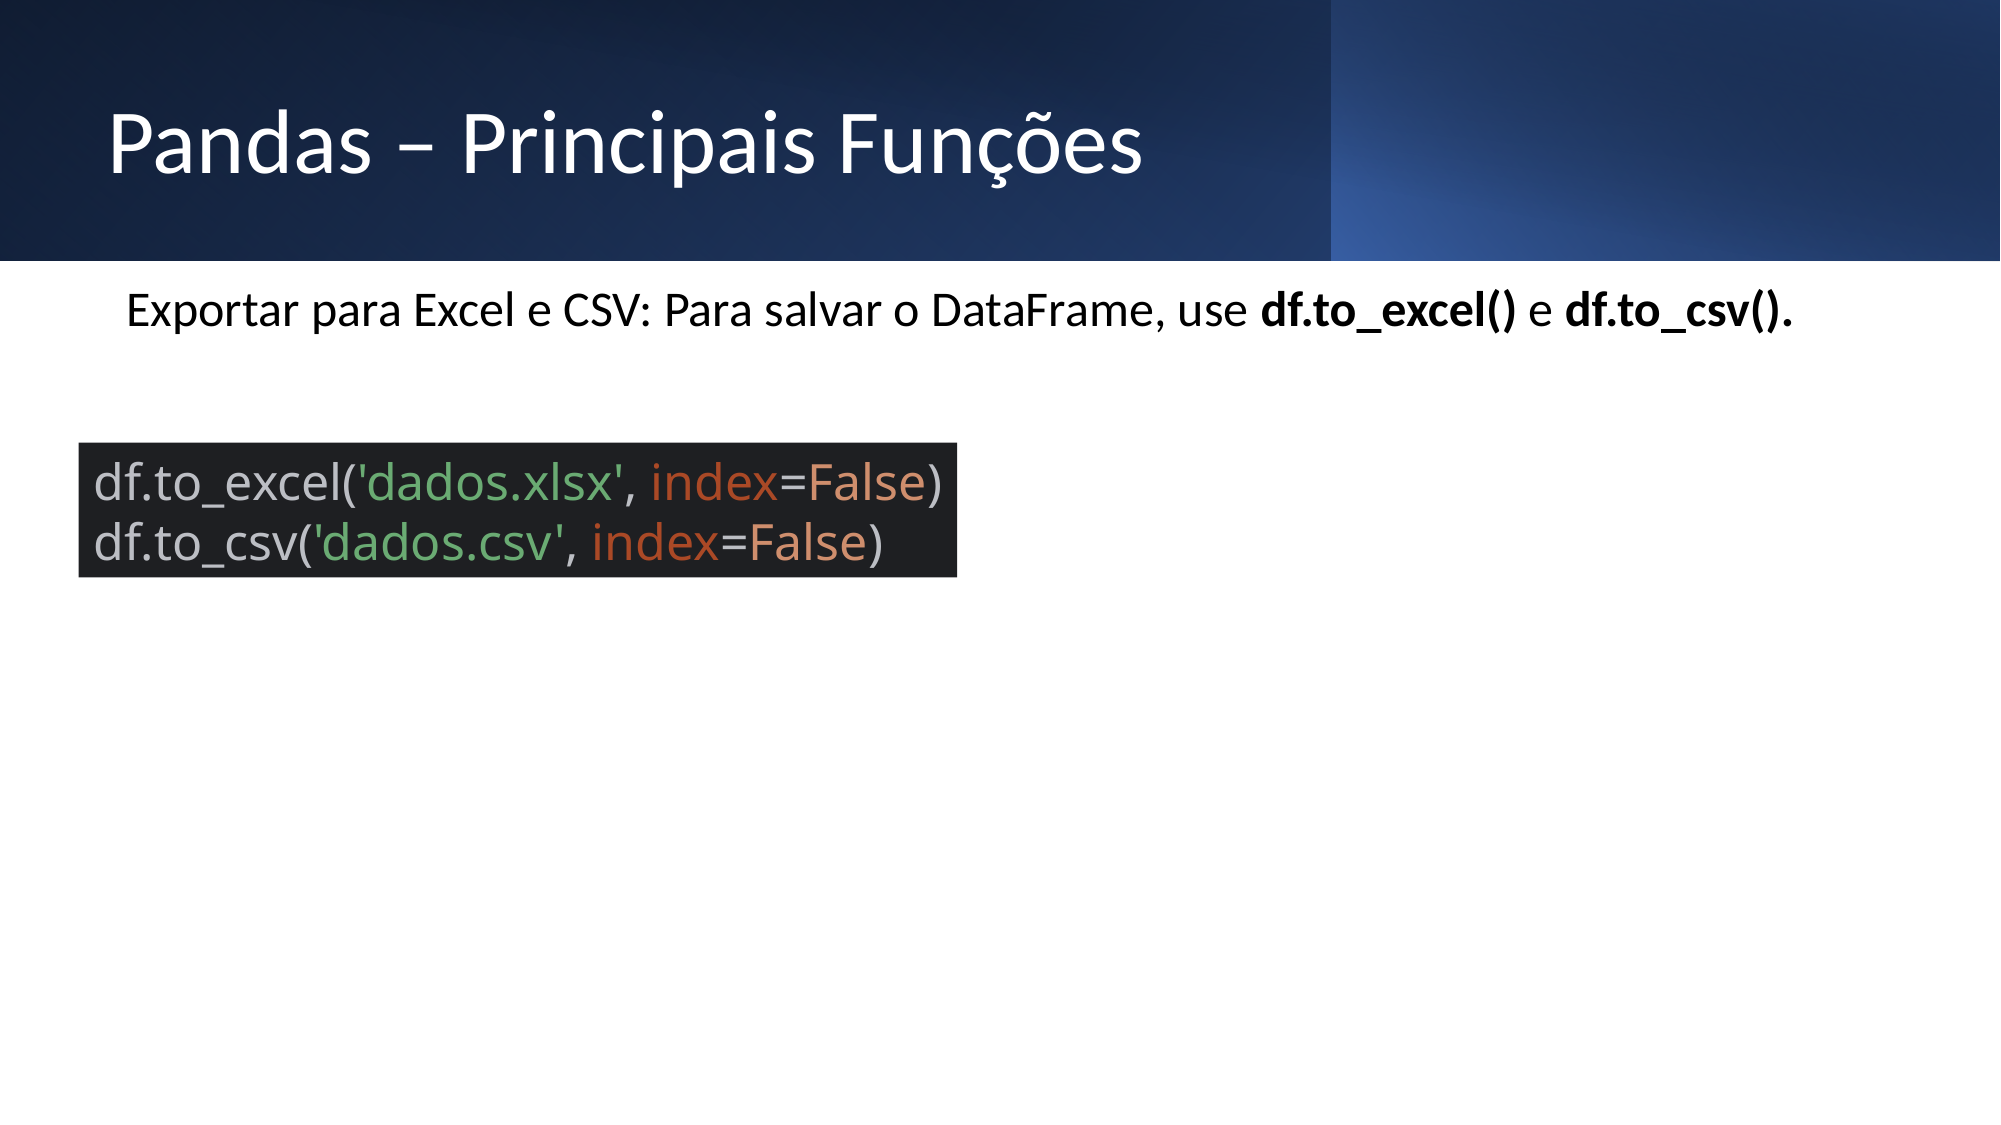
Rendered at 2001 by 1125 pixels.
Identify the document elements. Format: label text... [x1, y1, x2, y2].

list Exportar para Excel e CSV: Para salvar o DataFrame, use df.to_excel() e df.to_csv(). [92, 275, 1925, 1014]
title Pandas – Principais Funções [92, 35, 1925, 254]
text_box df.to_excel('dados.xlsx', index=False) df.to_csv('dados.csv', index=False) [78, 442, 958, 578]
